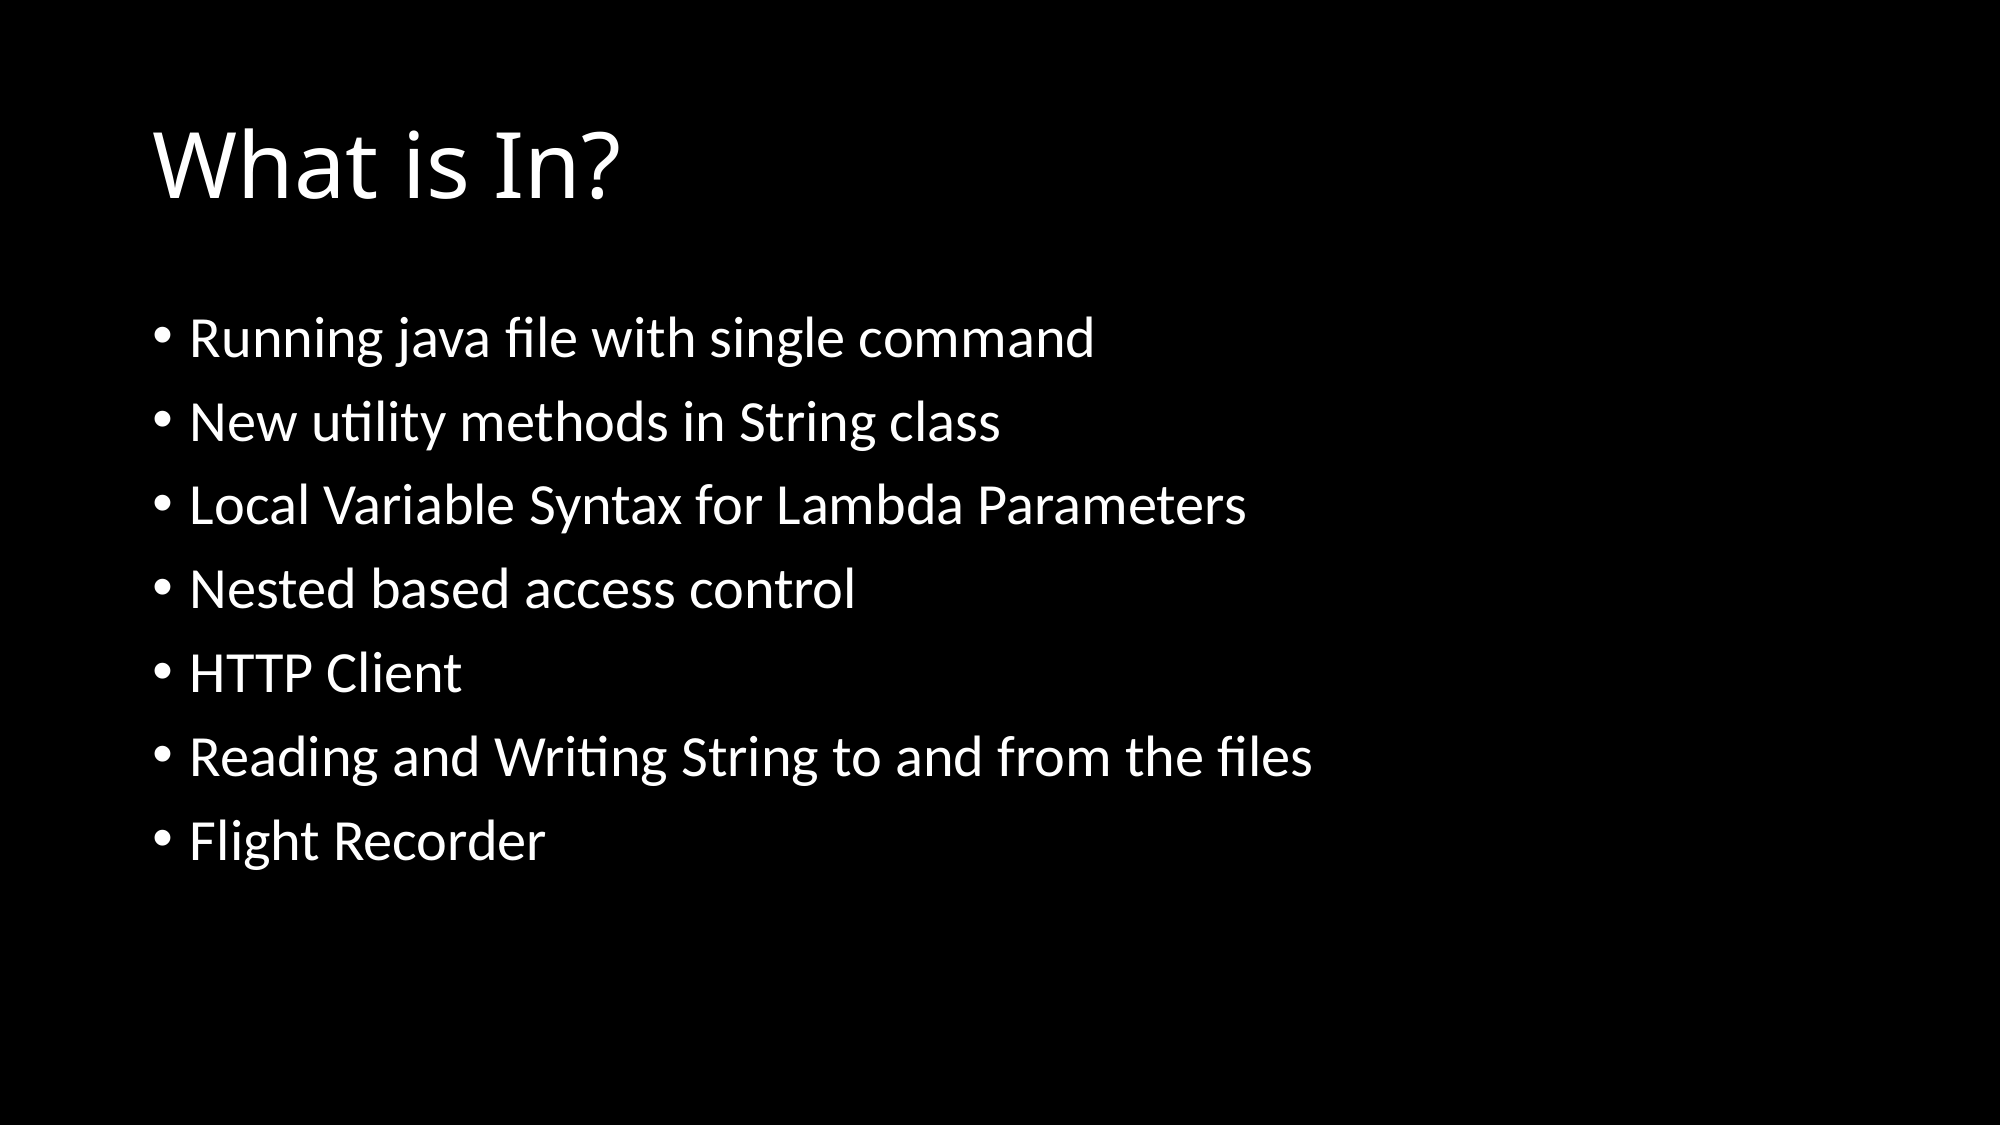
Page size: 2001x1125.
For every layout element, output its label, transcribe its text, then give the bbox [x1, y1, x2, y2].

title What is In? [137, 59, 1863, 278]
list Running java file with single command New utility methods in String class Local Variable Syntax for Lambda Parameters Nested based access control HTTP Client Reading and Writing String to and from the files Flight Recorder [137, 299, 1863, 1014]
